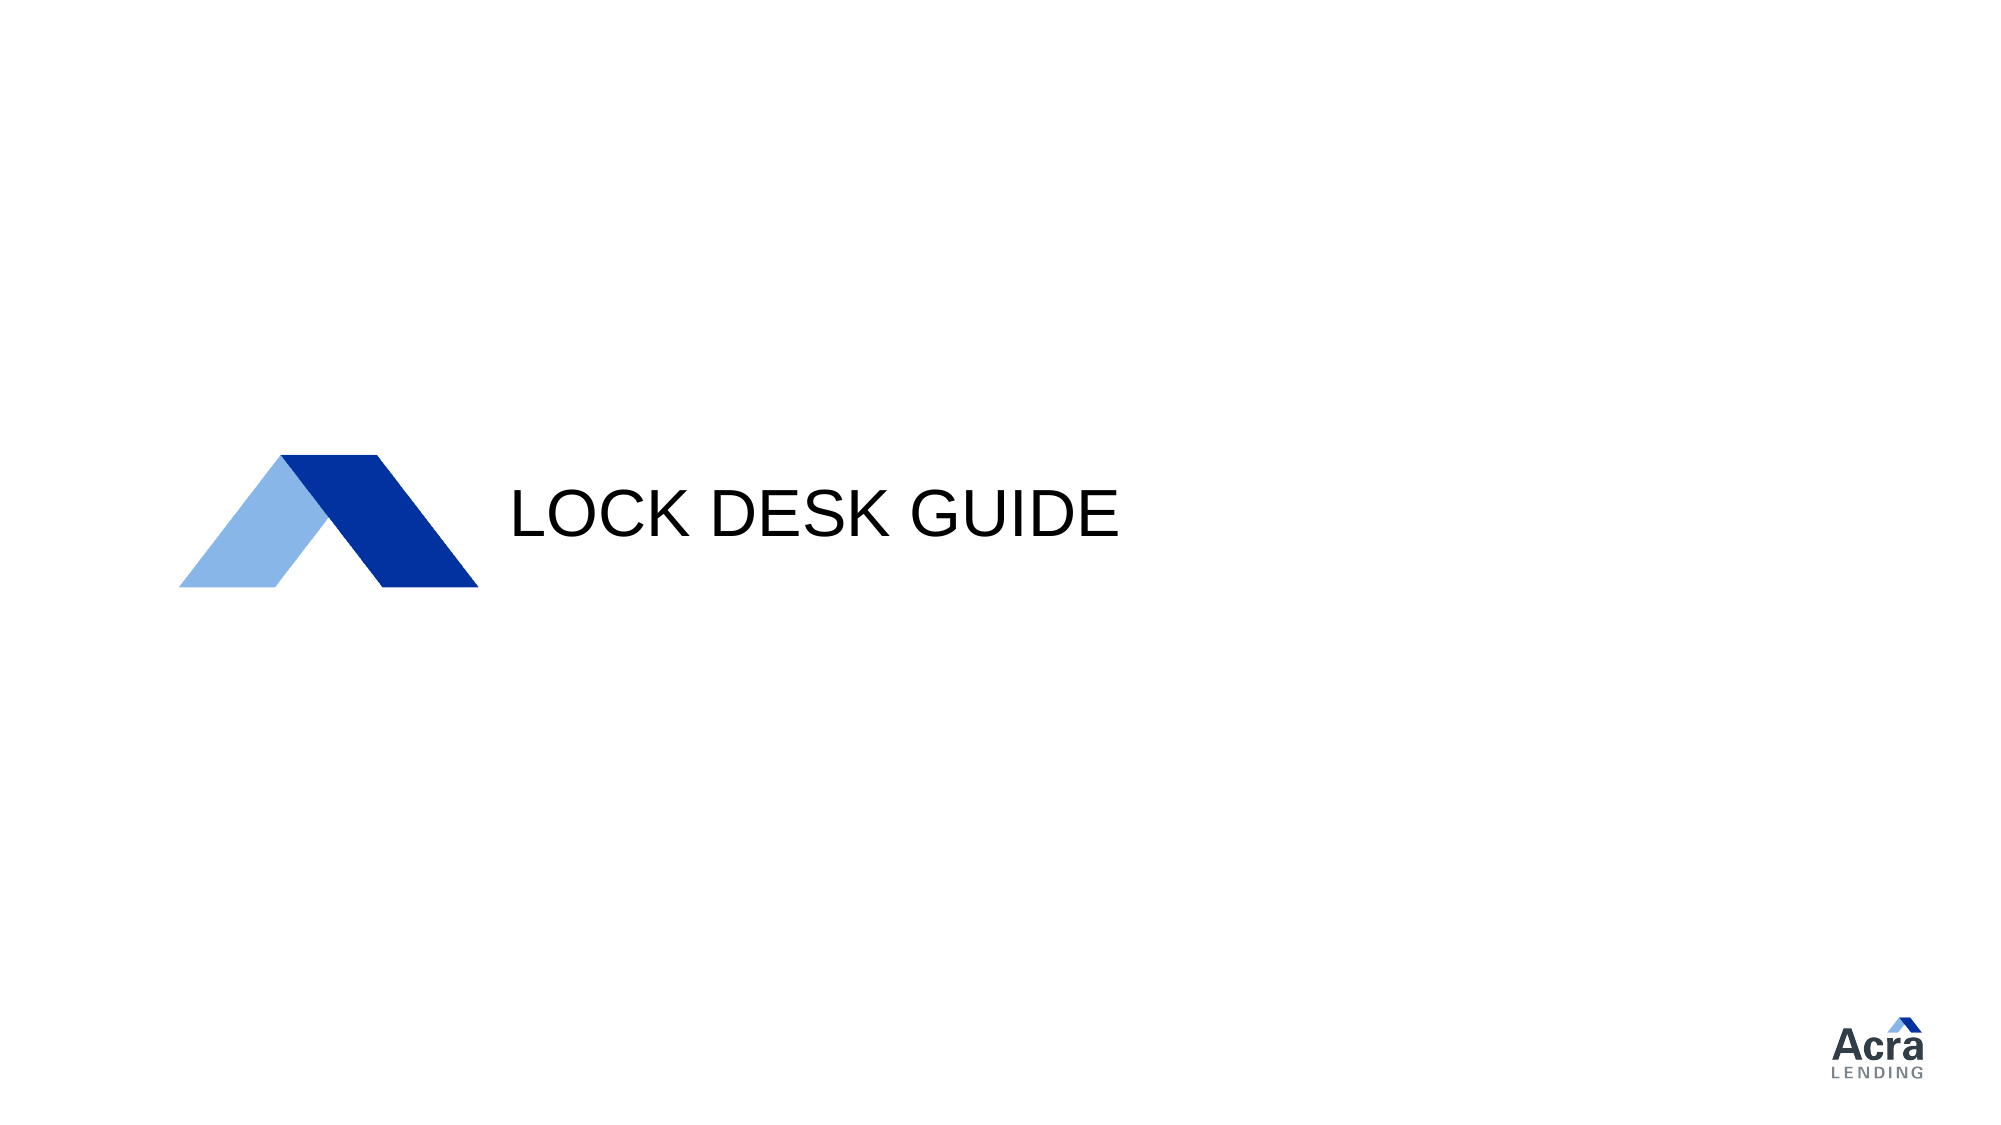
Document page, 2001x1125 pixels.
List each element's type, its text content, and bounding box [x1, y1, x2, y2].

picture [150, 444, 494, 620]
picture [1830, 1016, 1925, 1080]
title LOCK DESK GUIDE [494, 280, 1862, 749]
